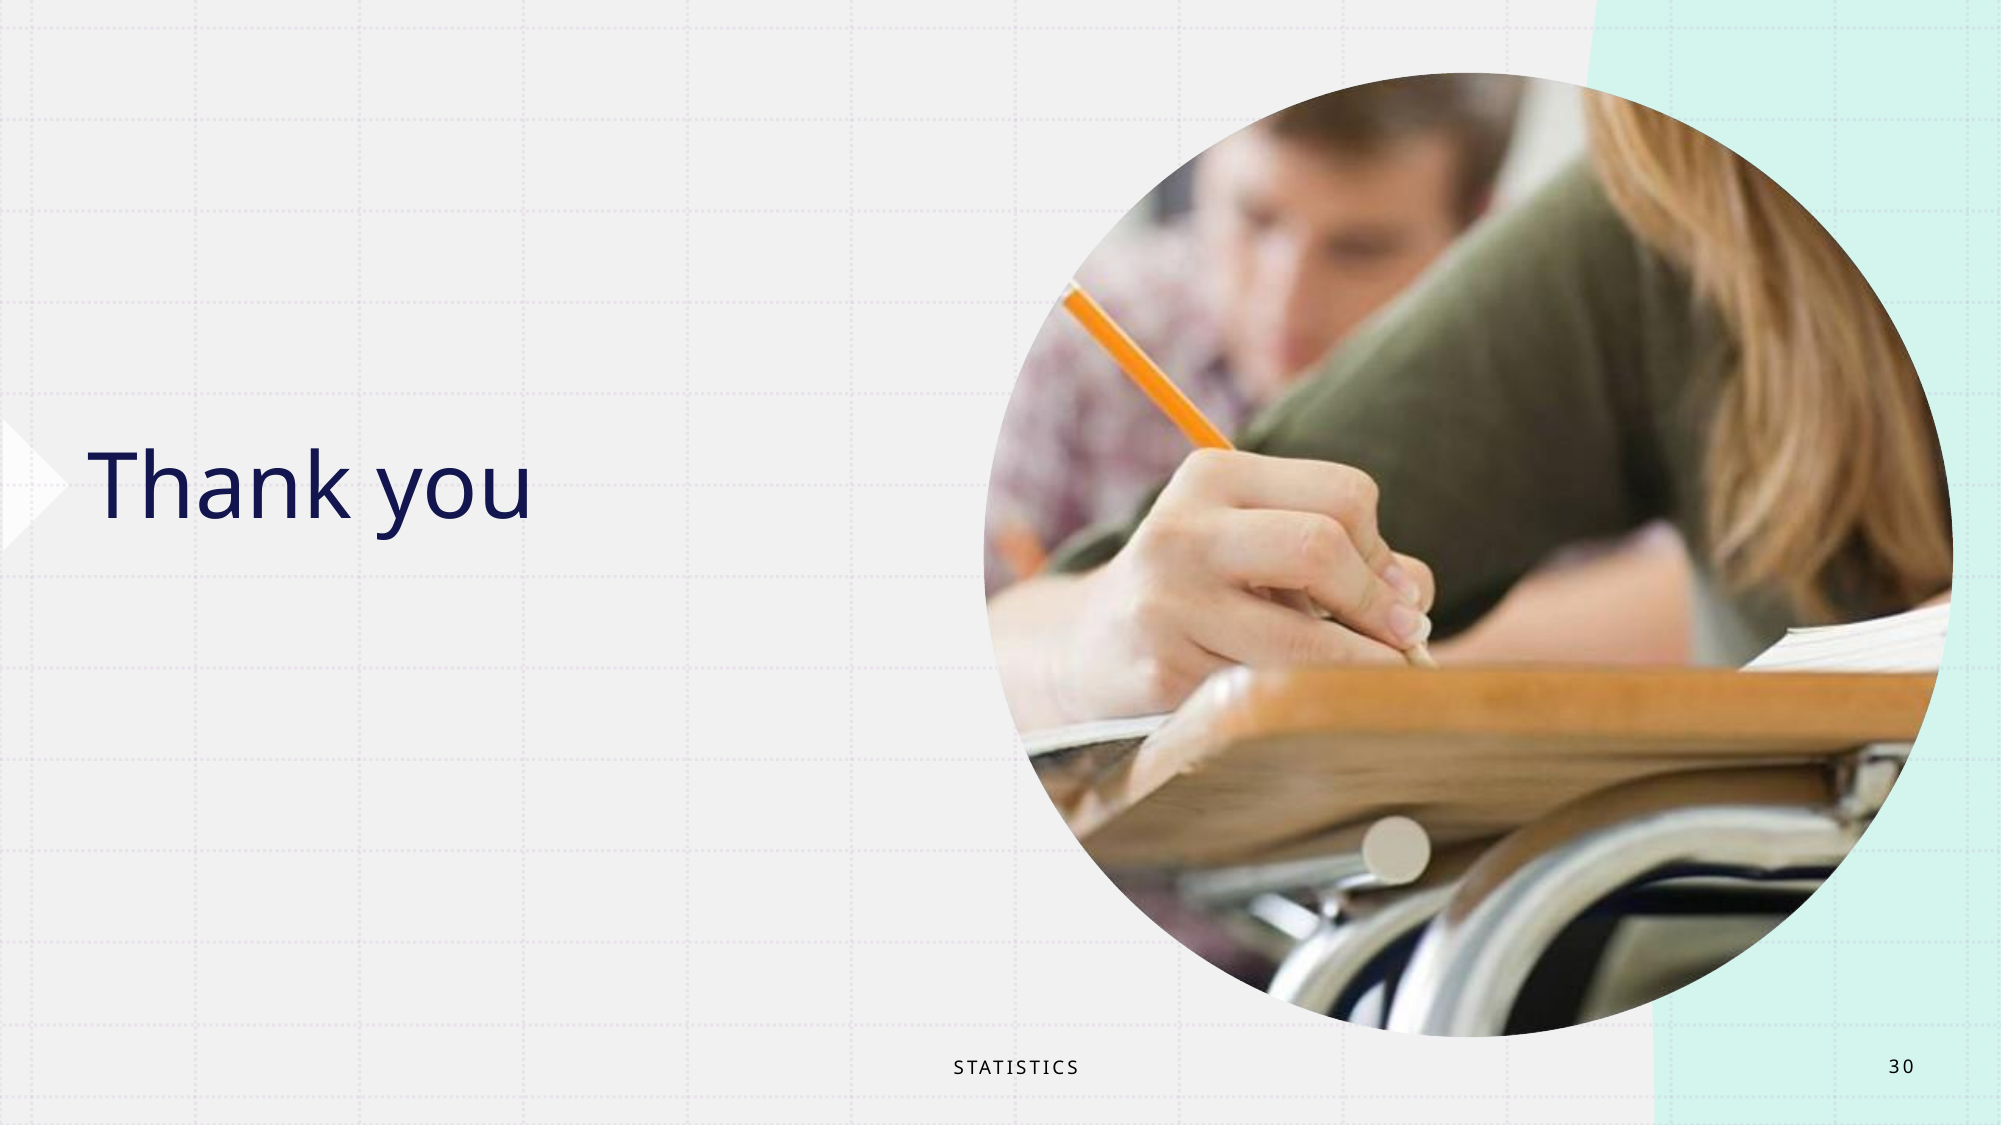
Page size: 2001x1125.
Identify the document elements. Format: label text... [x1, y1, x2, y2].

title Thank you [72, 113, 970, 546]
footer STATISTICS [689, 1036, 1343, 1097]
slide_number 30 [1835, 1037, 1967, 1098]
picture [983, 72, 1954, 1038]
